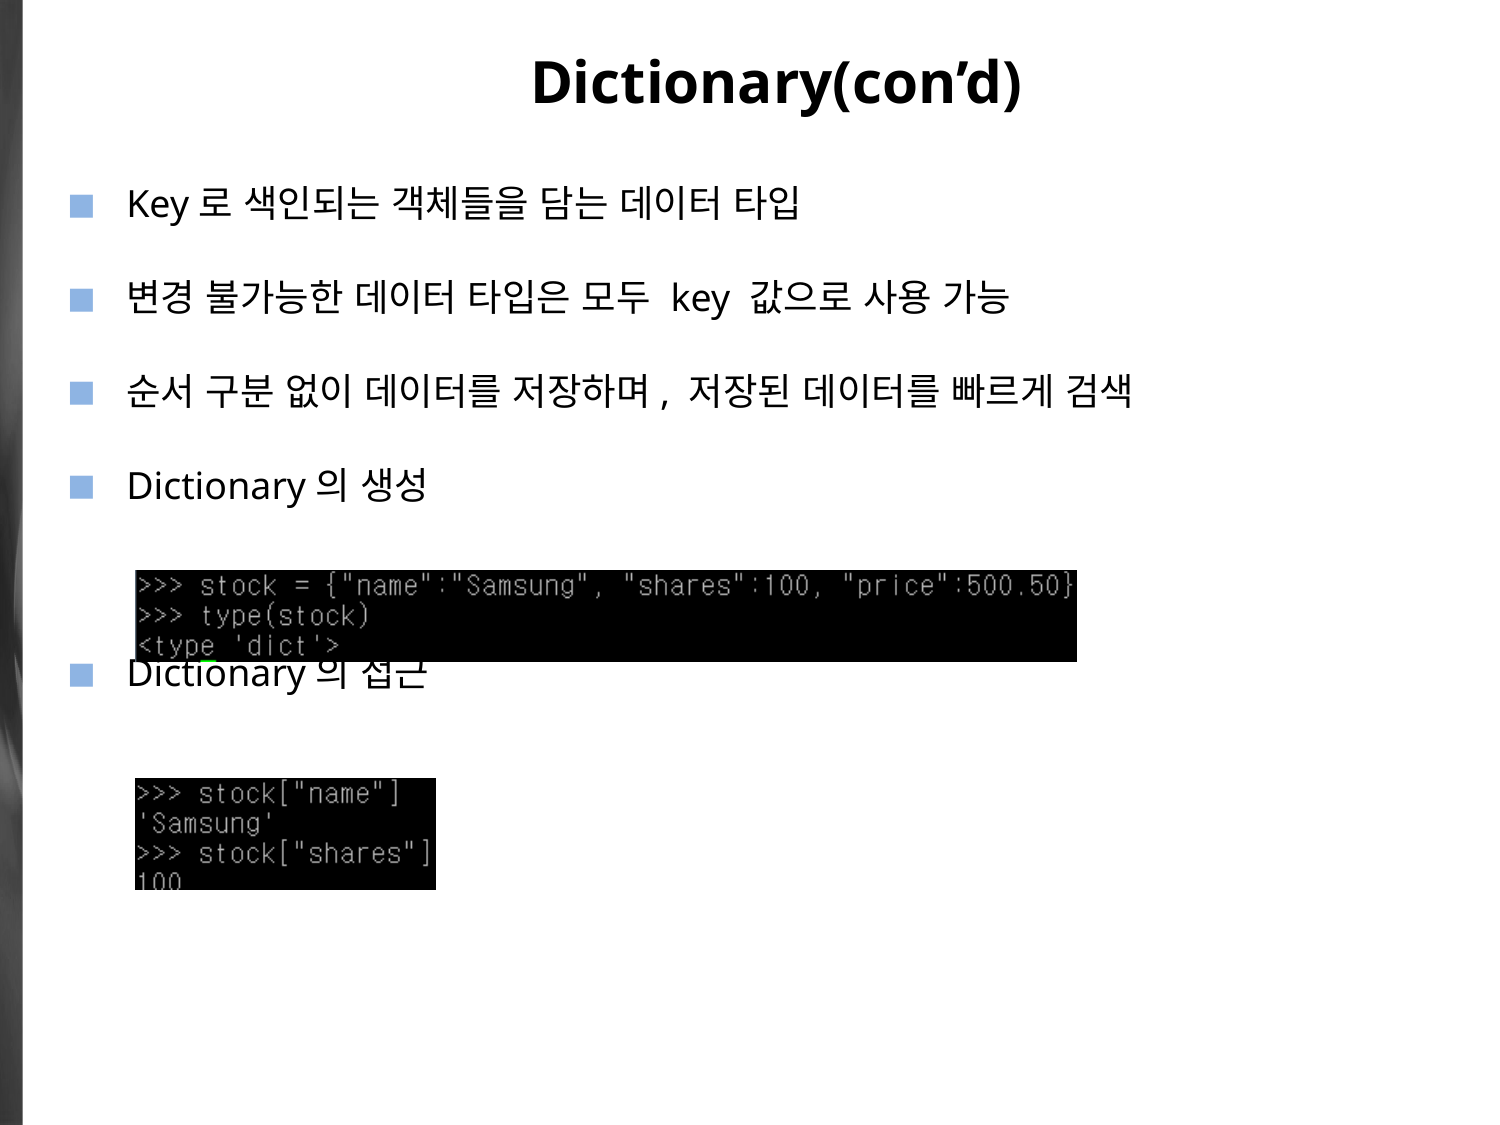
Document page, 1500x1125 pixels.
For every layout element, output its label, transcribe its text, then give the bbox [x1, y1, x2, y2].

picture [135, 570, 1077, 662]
list Key로 색인되는 객체들을 담는 데이터 타입 변경 불가능한 데이터 타입은 모두 key 값으로 사용 가능 순서 구분 없이 데이터를 저장하며, 저장된 데이터를 빠르게 검색 Dictionary의 생성 Dictionary의 접근 [52, 161, 1463, 1053]
picture [135, 778, 436, 890]
title Dictionary(con’d) [52, 28, 1500, 132]
